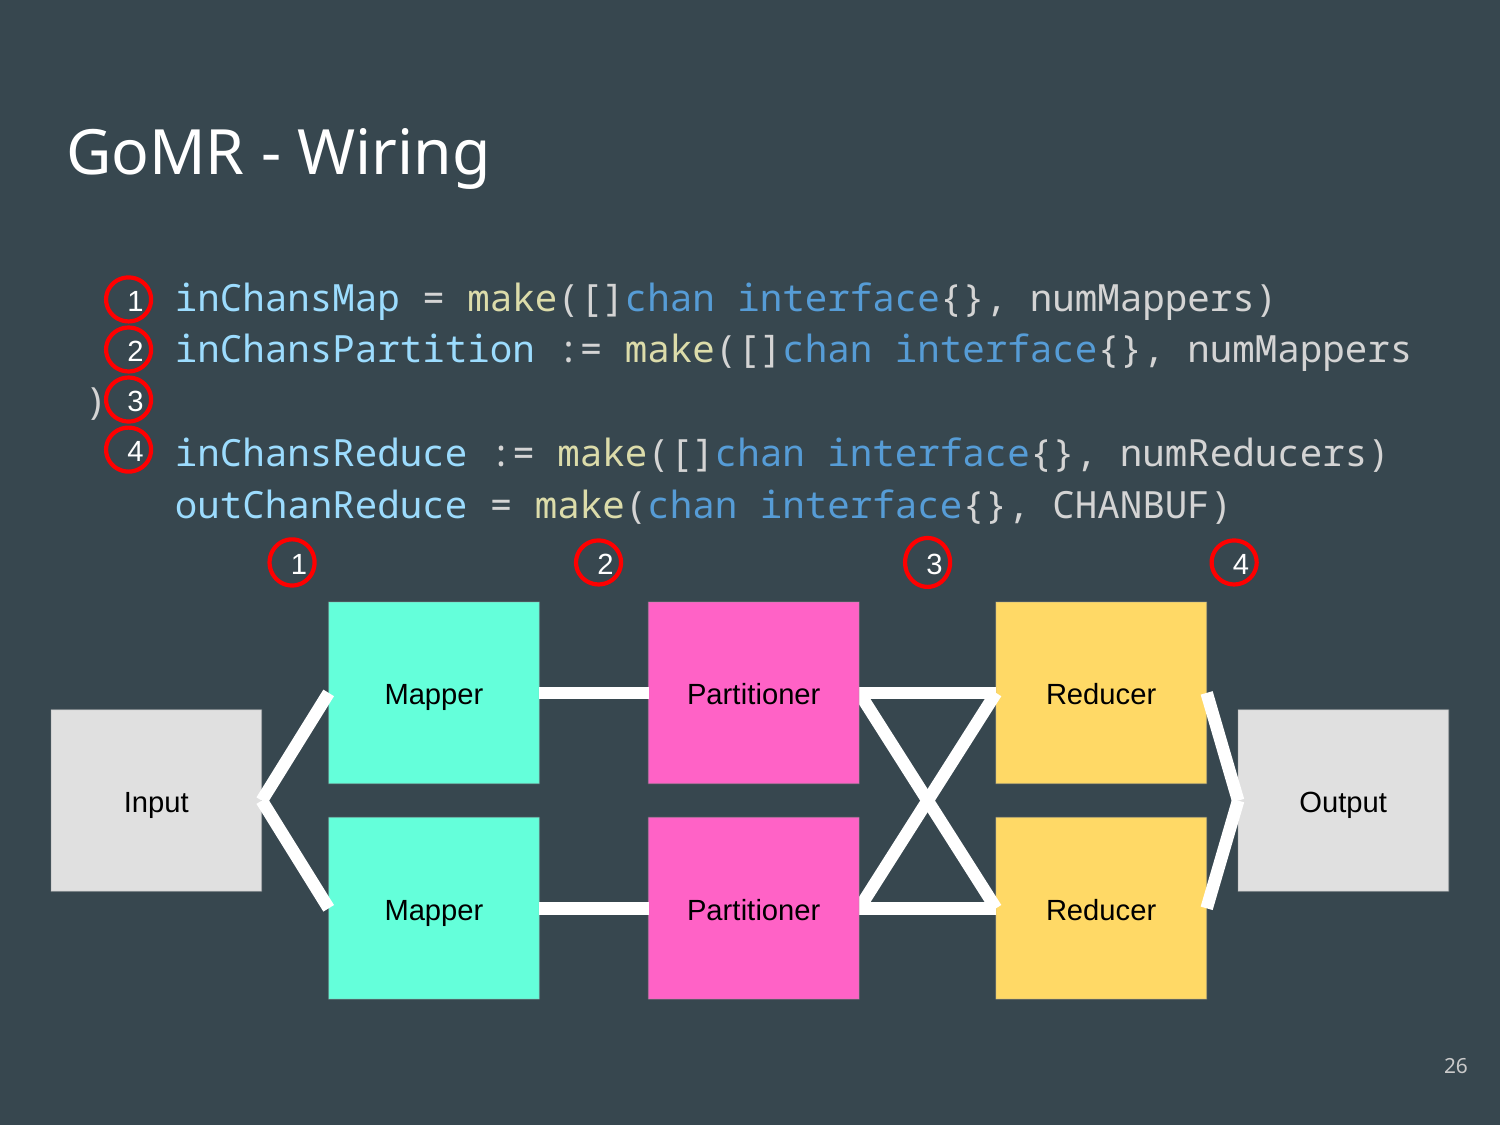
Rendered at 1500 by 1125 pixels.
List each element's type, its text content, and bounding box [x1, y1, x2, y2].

text_box 3 [902, 535, 953, 589]
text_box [50, 601, 1450, 1000]
slide_number 26 [1392, 1023, 1483, 1110]
list inChansMap = make([]chan interface{}, numMappers) inChansPartition := make([]chan interface{}, numMappers) inChansReduce := make([]chan interface{}, numReducers) outChanReduce = make(chan interface{}, CHANBUF) [51, 252, 1449, 601]
title GoMR - Wiring [51, 97, 1449, 223]
text_box 2 [103, 325, 154, 374]
text_box 1 [267, 537, 317, 588]
text_box 3 [103, 375, 154, 424]
text_box 4 [103, 425, 154, 474]
text_box 1 [103, 275, 154, 324]
text_box 2 [573, 538, 624, 587]
text_box 4 [1209, 538, 1259, 587]
